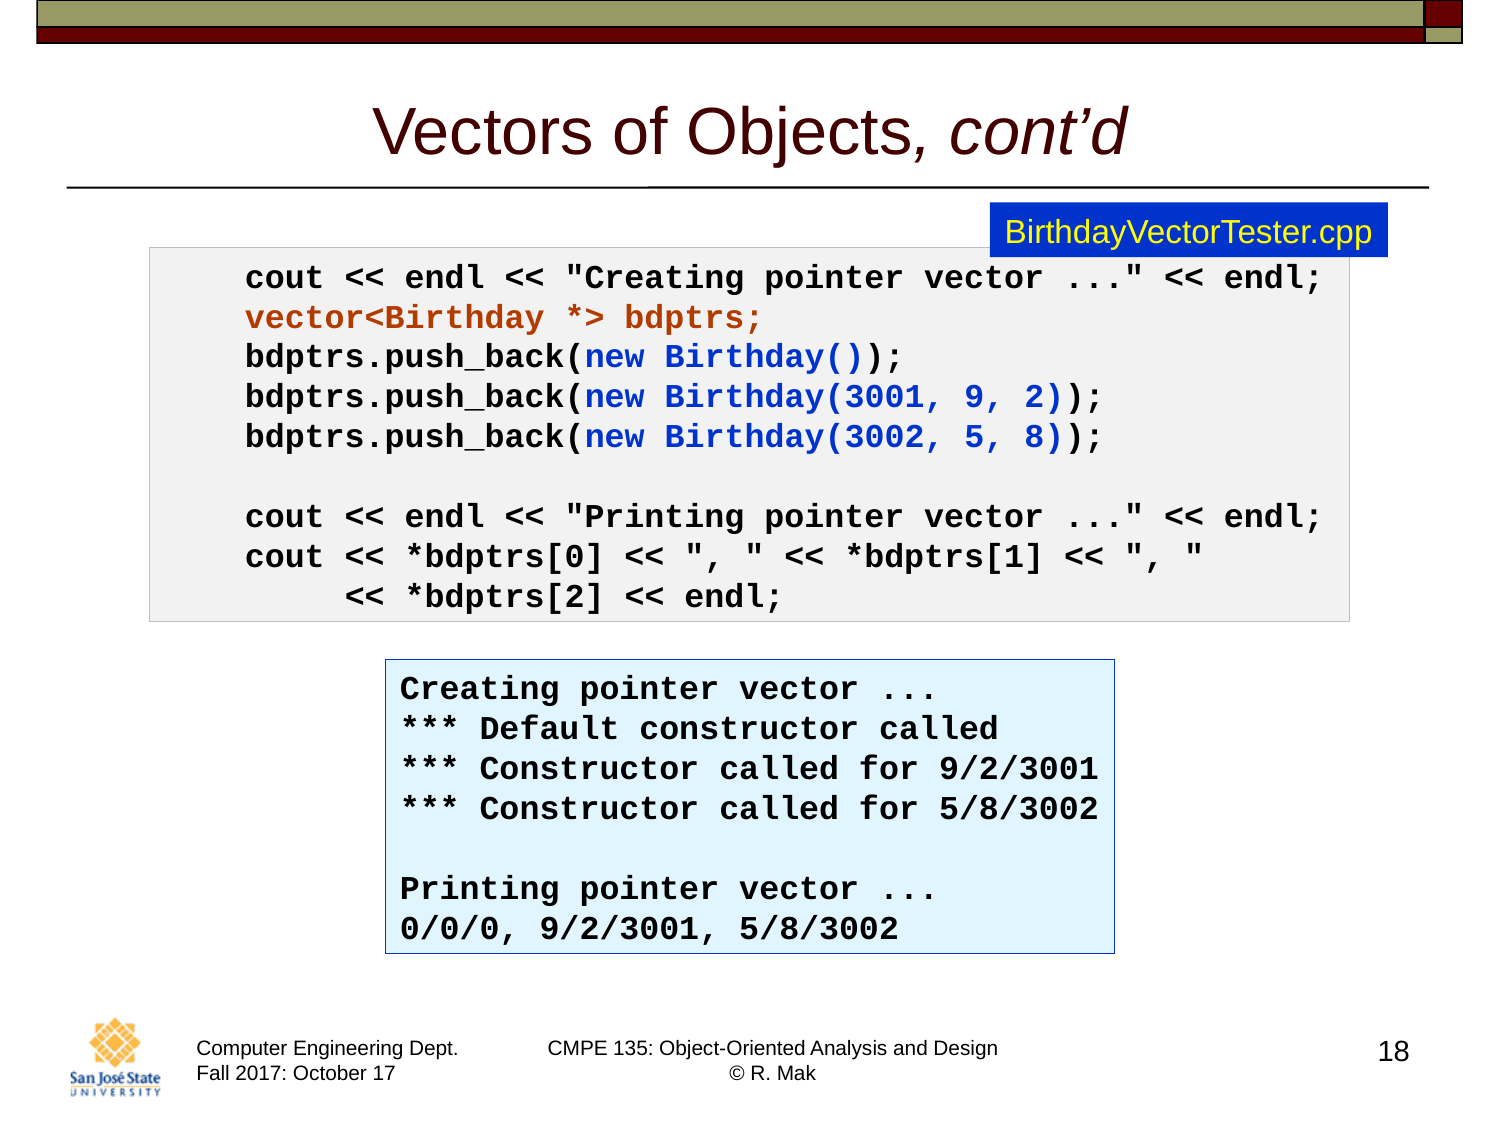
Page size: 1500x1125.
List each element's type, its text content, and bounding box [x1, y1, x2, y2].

text_box BirthdayVectorTester.cpp [989, 202, 1388, 258]
picture [60, 1012, 166, 1112]
text_box cout << endl << "Creating pointer vector ..." << endl; vector<Birthday *> bdptrs; bdptrs.push_back(new Birthday()); bdptrs.push_back(new Birthday(3001, 9, 2)); bdptrs.push_back(new Birthday(3002, 5, 8)); cout << endl << "Printing pointer vector ..." << endl; cout << *bdptrs[0] << ", " << *bdptrs[1] << ", " << *bdptrs[2] << endl; [149, 247, 1350, 622]
text_box Creating pointer vector ... *** Default constructor called *** Constructor called for 9/2/3001 *** Constructor called for 5/8/3002 Printing pointer vector ... 0/0/0, 9/2/3001, 5/8/3002 [385, 659, 1115, 954]
slide_number 18 [1335, 1025, 1425, 1100]
title Vectors of Objects, cont’d [75, 67, 1425, 175]
